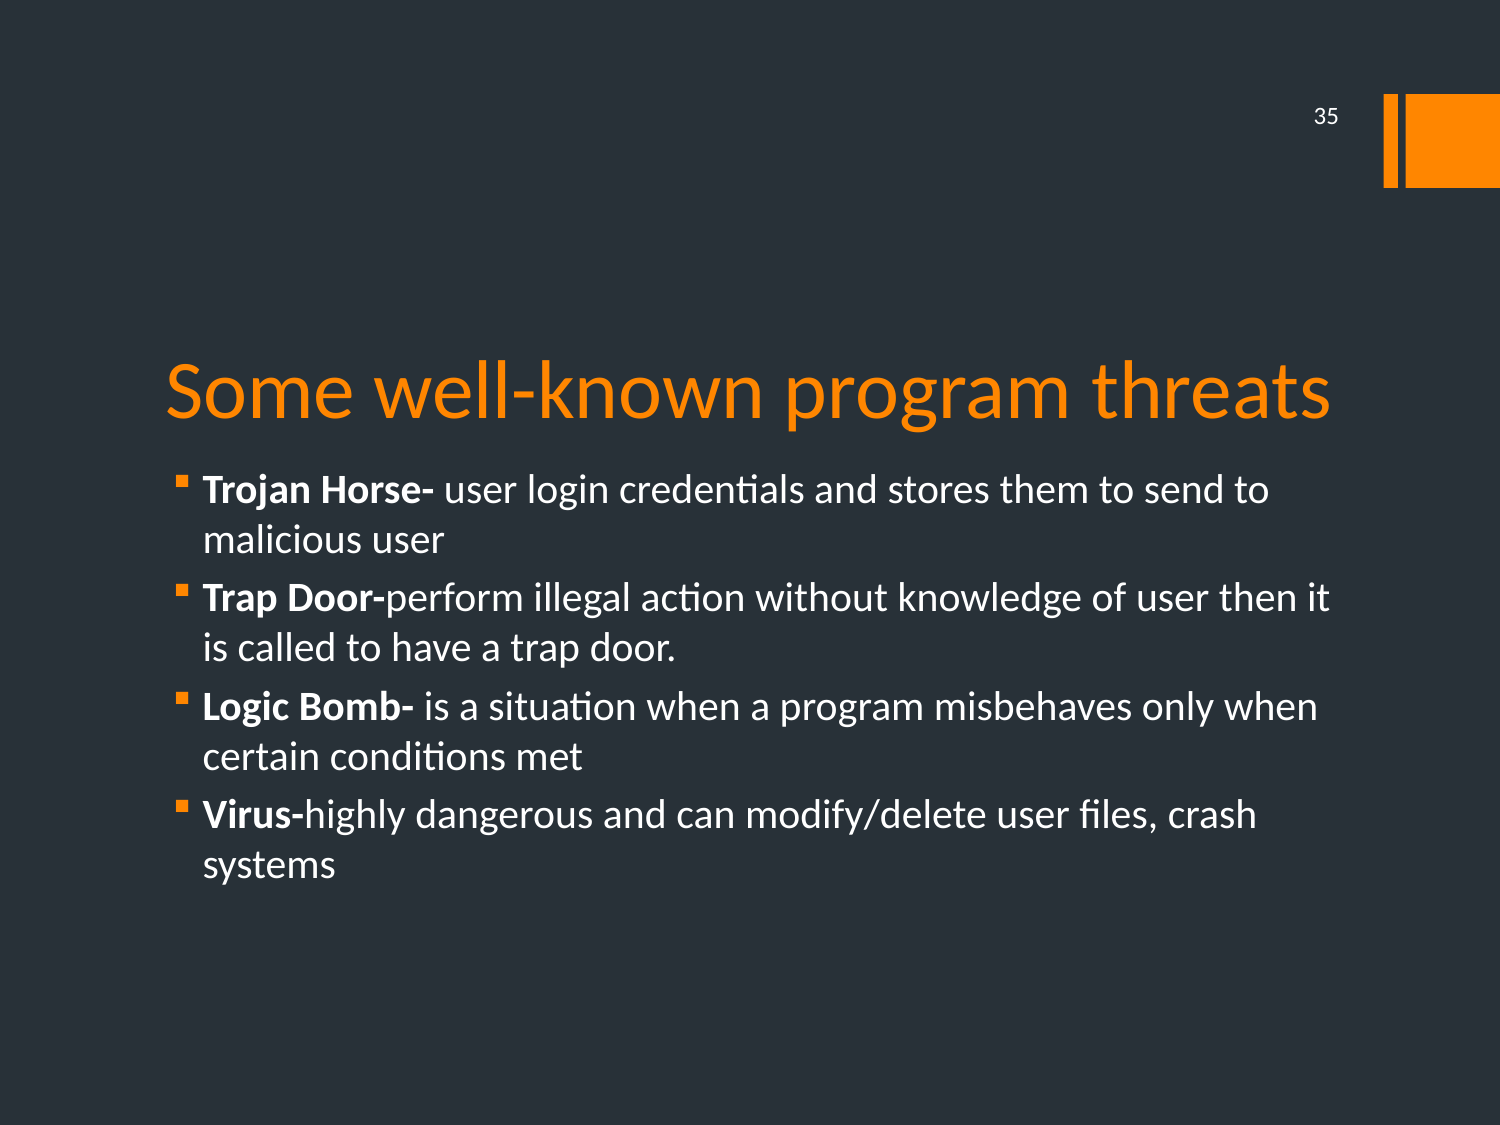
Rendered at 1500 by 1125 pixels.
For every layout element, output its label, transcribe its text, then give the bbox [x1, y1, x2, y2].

list Trojan Horse- user login credentials and stores them to send to malicious user Trap Door-perform illegal action without knowledge of user then it is called to have a trap door. Logic Bomb- is a situation when a program misbehaves only when certain conditions met Virus-highly dangerous and can modify/delete user files, crash systems [150, 454, 1350, 1035]
title Some well-known program threats [150, 253, 1350, 443]
slide_number 35 [1199, 90, 1355, 140]
